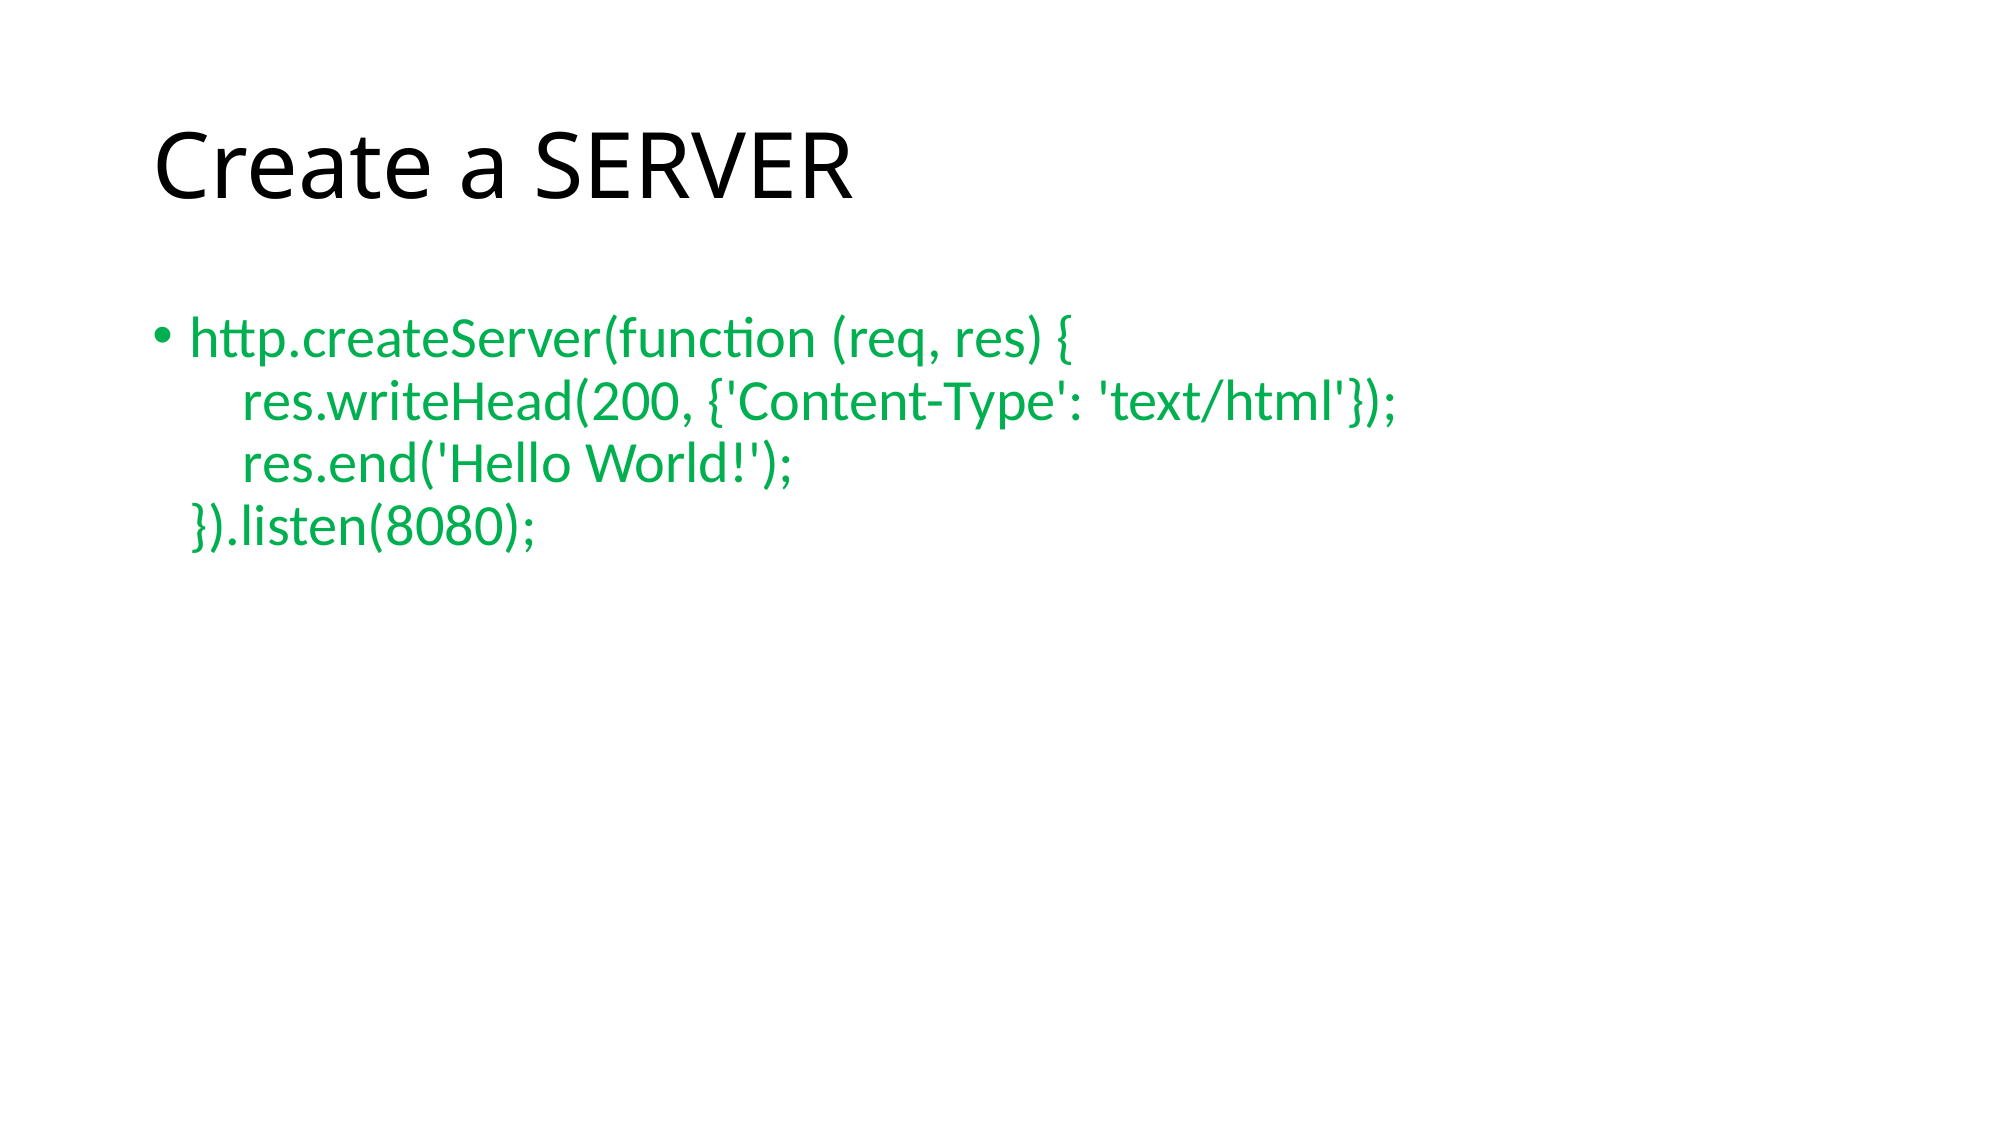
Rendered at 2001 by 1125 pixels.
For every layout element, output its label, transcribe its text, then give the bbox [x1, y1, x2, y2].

title Create a SERVER [137, 59, 1863, 278]
list http.createServer(function (req, res) { res.writeHead(200, {'Content-Type': 'text/html'}); res.end('Hello World!'); }).listen(8080); [137, 299, 1863, 1014]
